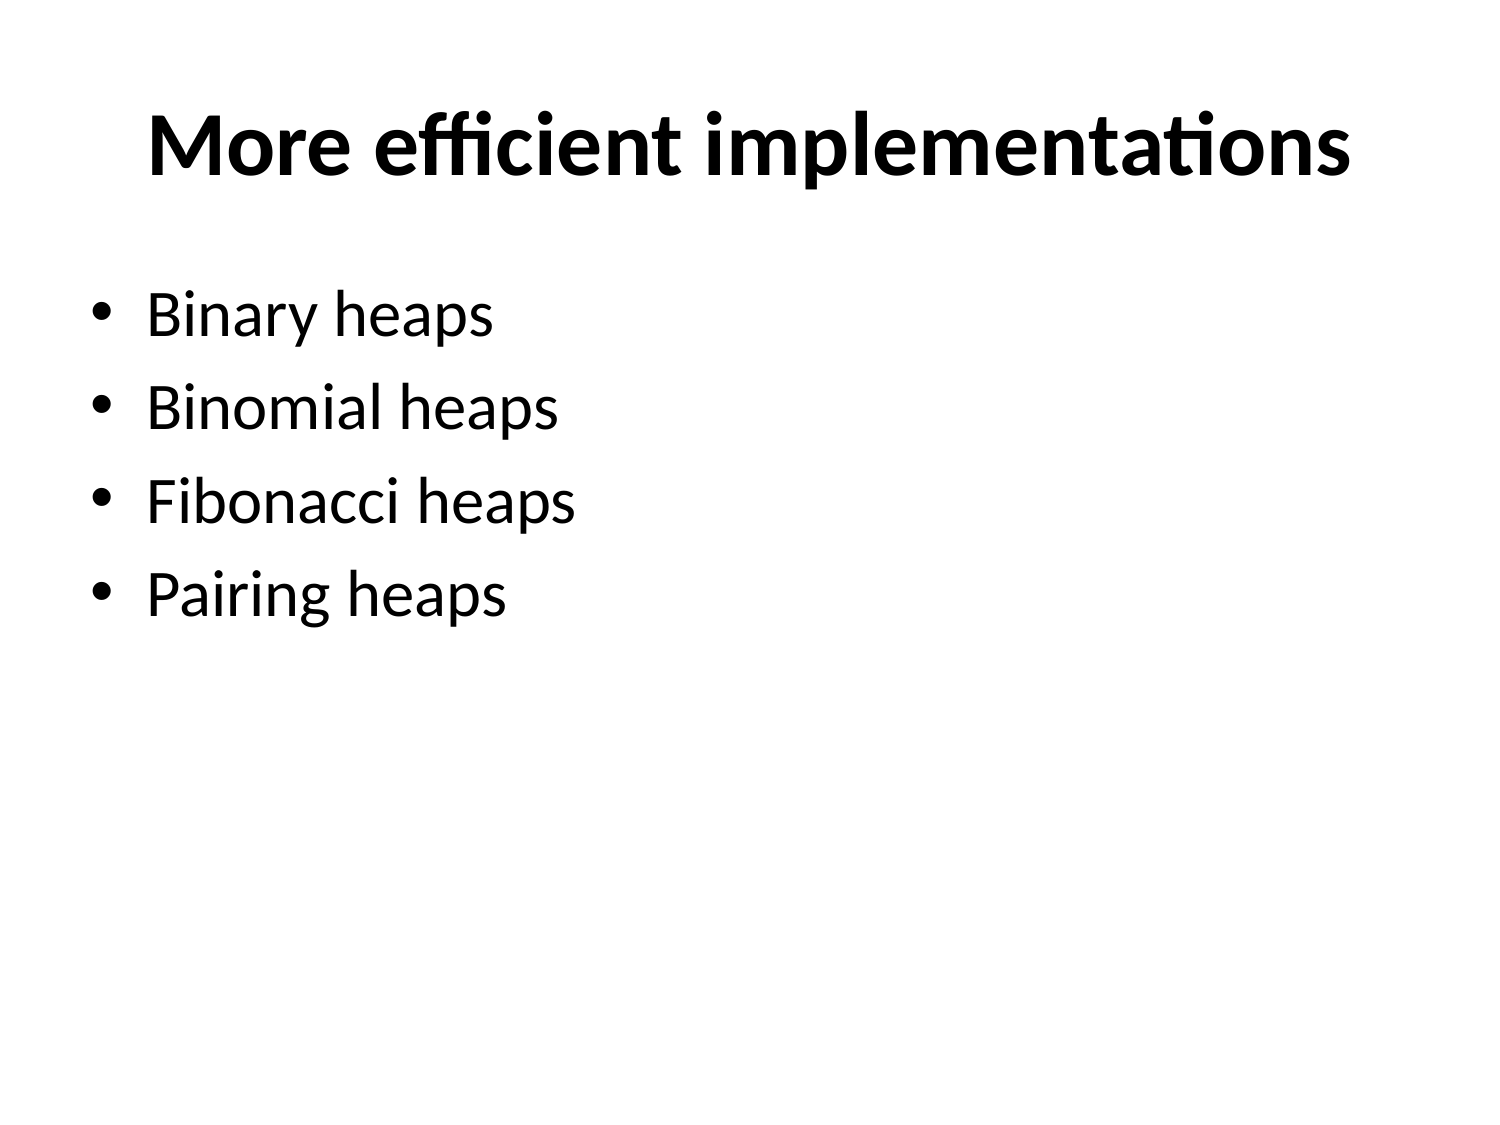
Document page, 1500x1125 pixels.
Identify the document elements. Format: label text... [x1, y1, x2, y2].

title More efficient implementations [75, 45, 1425, 233]
list Binary heaps Binomial heaps Fibonacci heaps Pairing heaps [75, 262, 1425, 1005]
